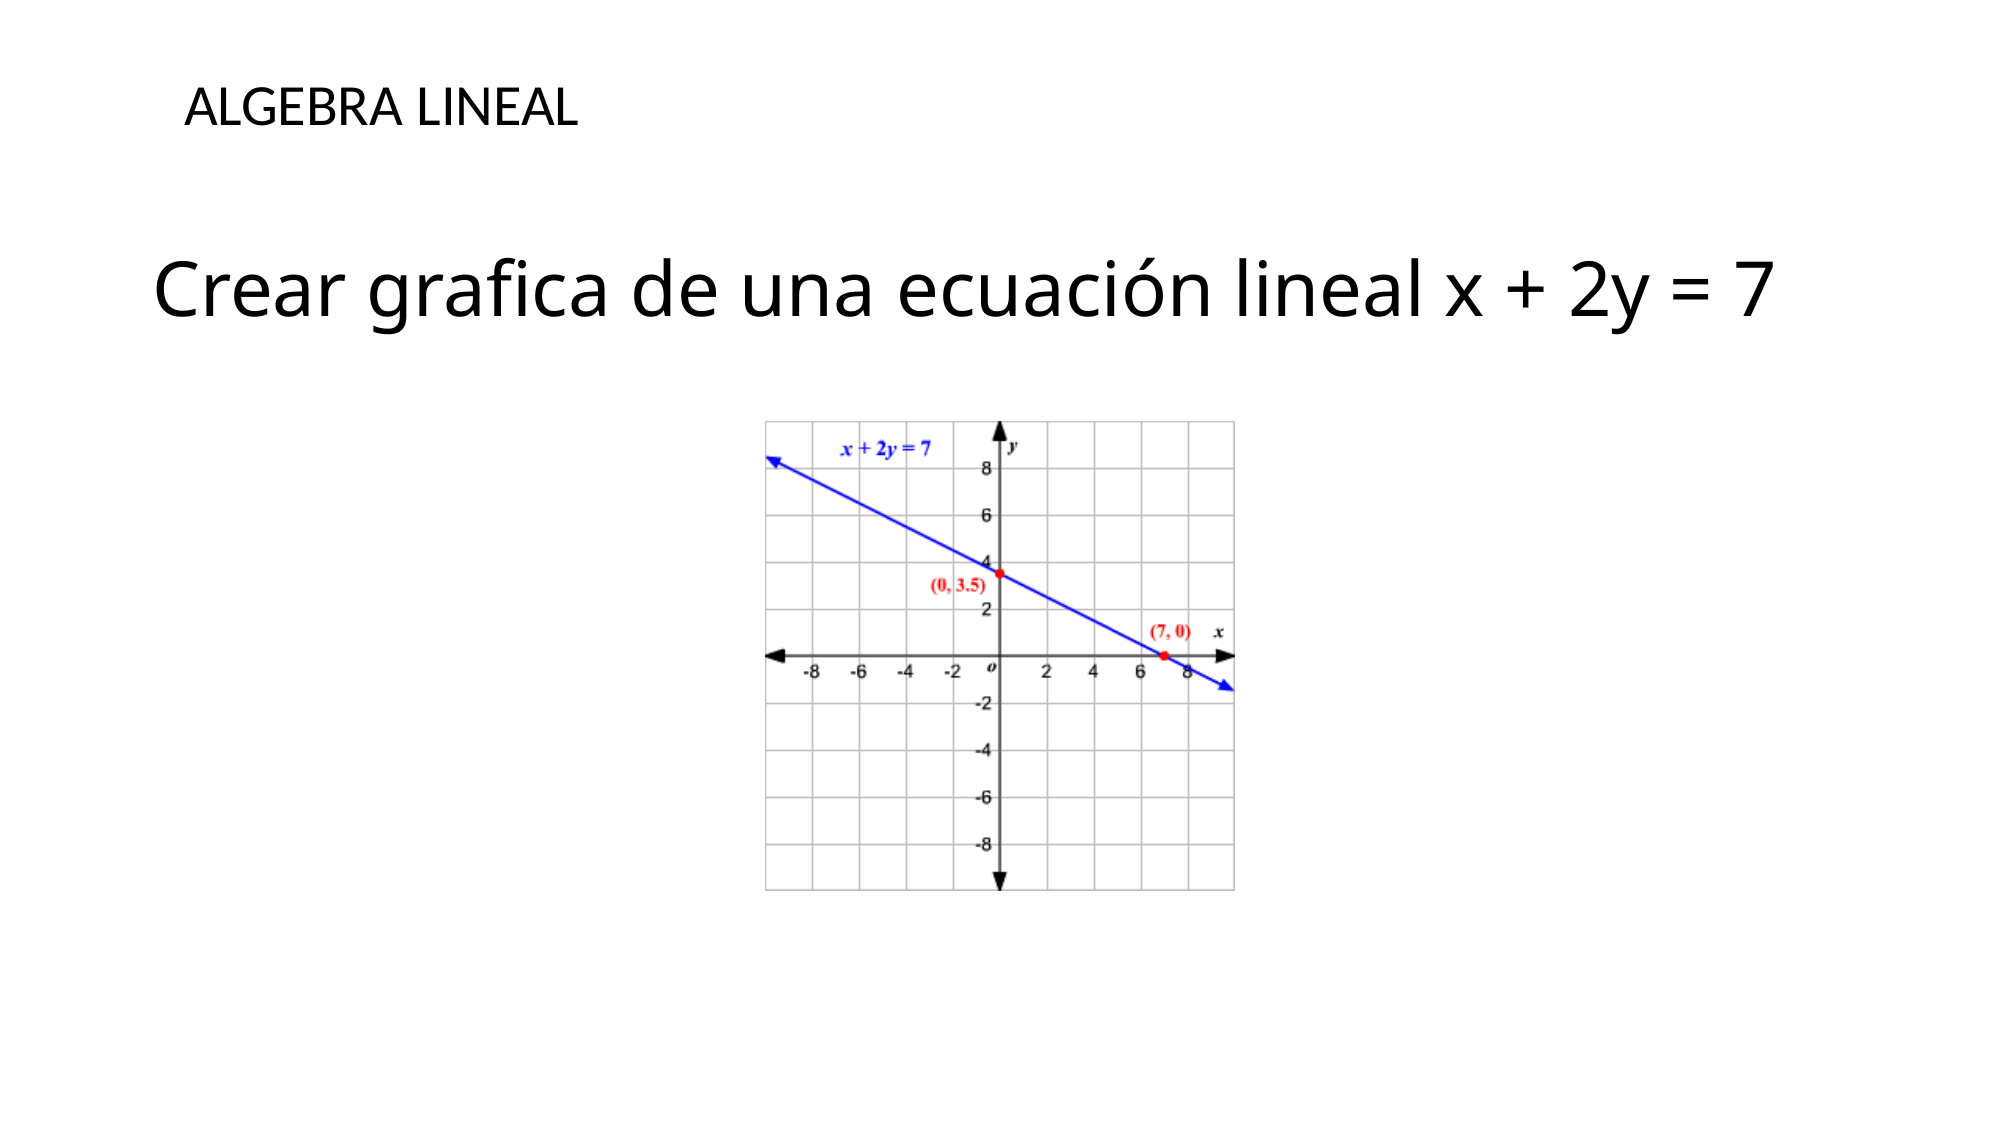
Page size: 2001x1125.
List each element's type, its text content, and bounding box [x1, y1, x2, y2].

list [765, 421, 1235, 891]
title Crear grafica de una ecuación lineal x + 2y = 7 [137, 234, 1863, 349]
text_box ALGEBRA LINEAL [169, 59, 748, 145]
